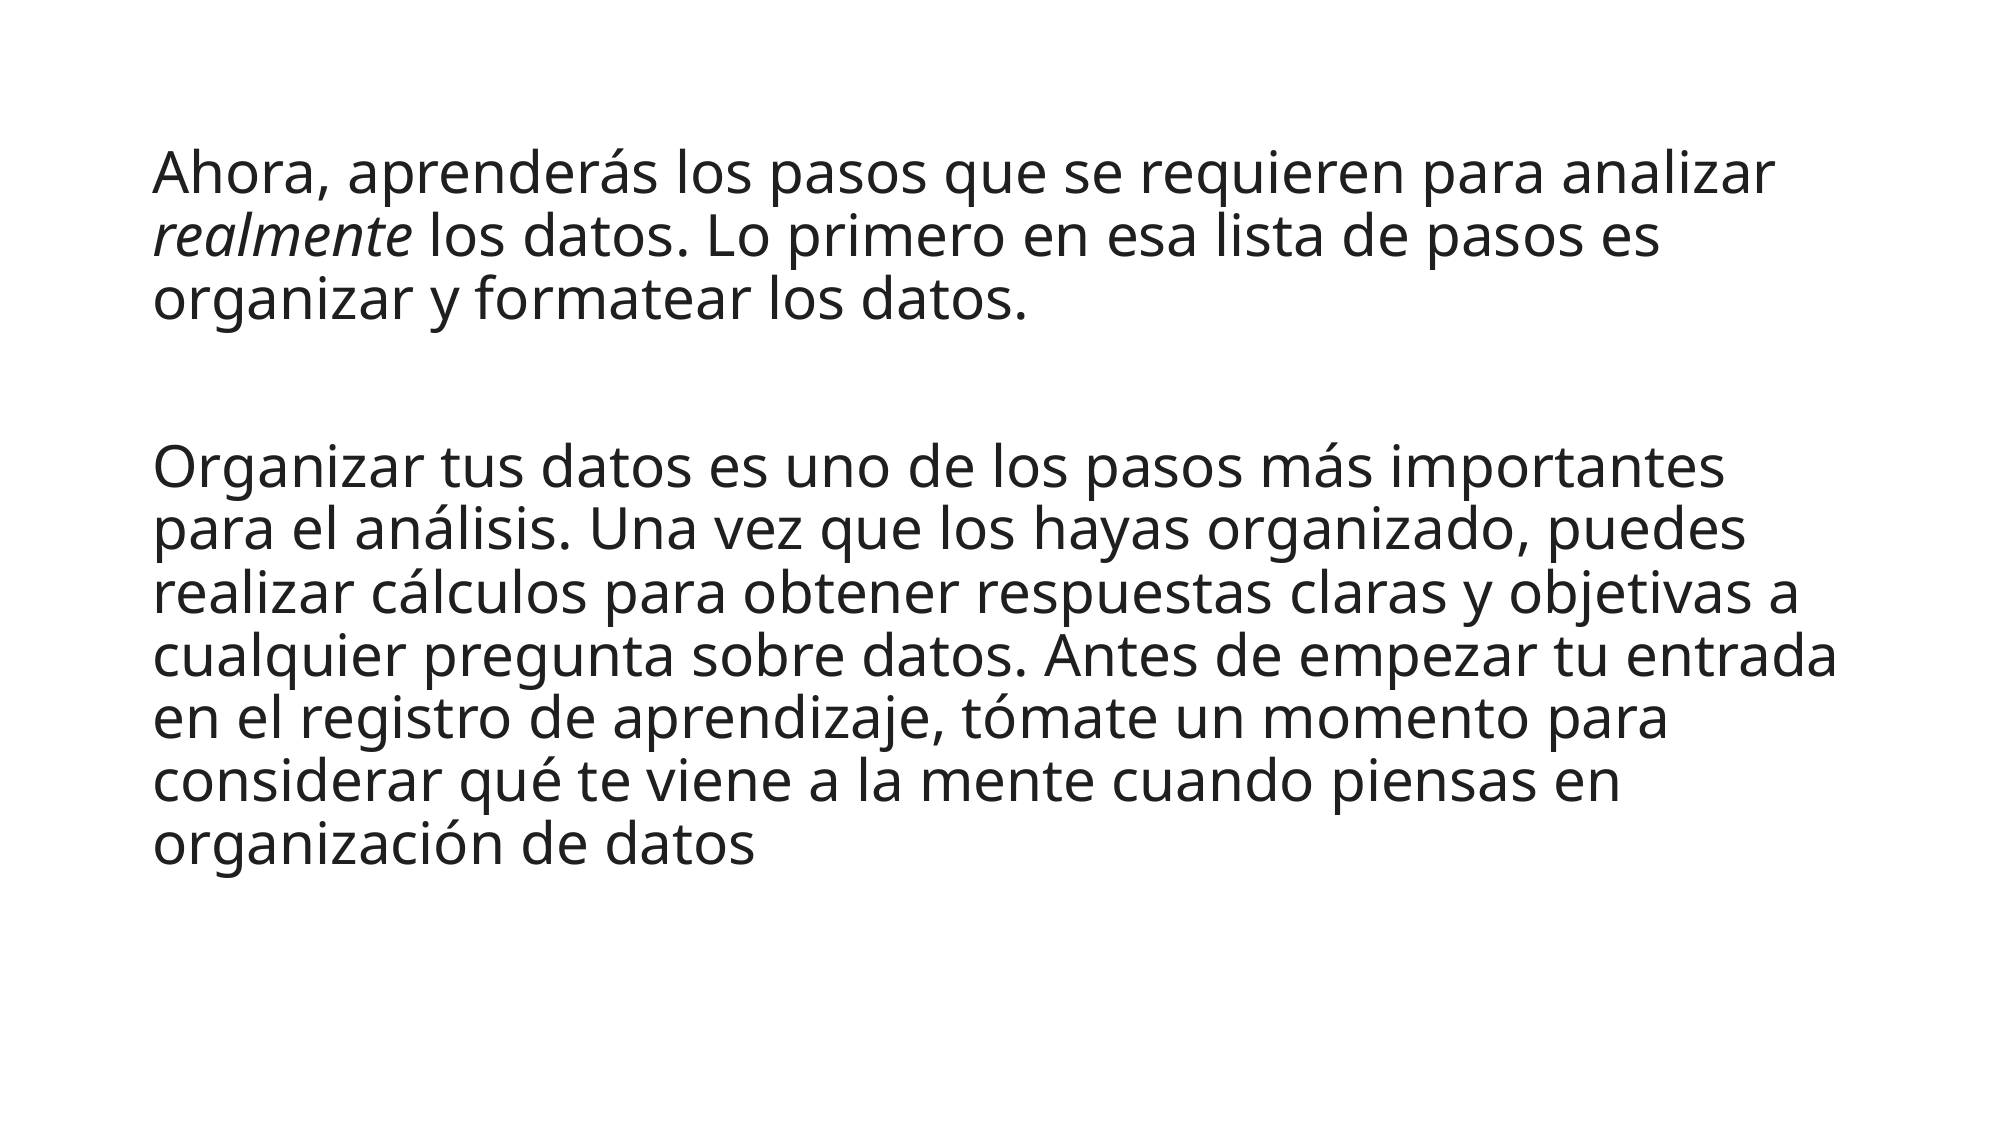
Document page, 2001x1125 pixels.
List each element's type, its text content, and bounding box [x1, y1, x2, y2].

list Ahora, aprenderás los pasos que se requieren para analizar realmente los datos. Lo primero en esa lista de pasos es organizar y formatear los datos. Organizar tus datos es uno de los pasos más importantes para el análisis. Una vez que los hayas organizado, puedes realizar cálculos para obtener respuestas claras y objetivas a cualquier pregunta sobre datos. Antes de empezar tu entrada en el registro de aprendizaje, tómate un momento para considerar qué te viene a la mente cuando piensas en organización de datos [137, 135, 1863, 850]
